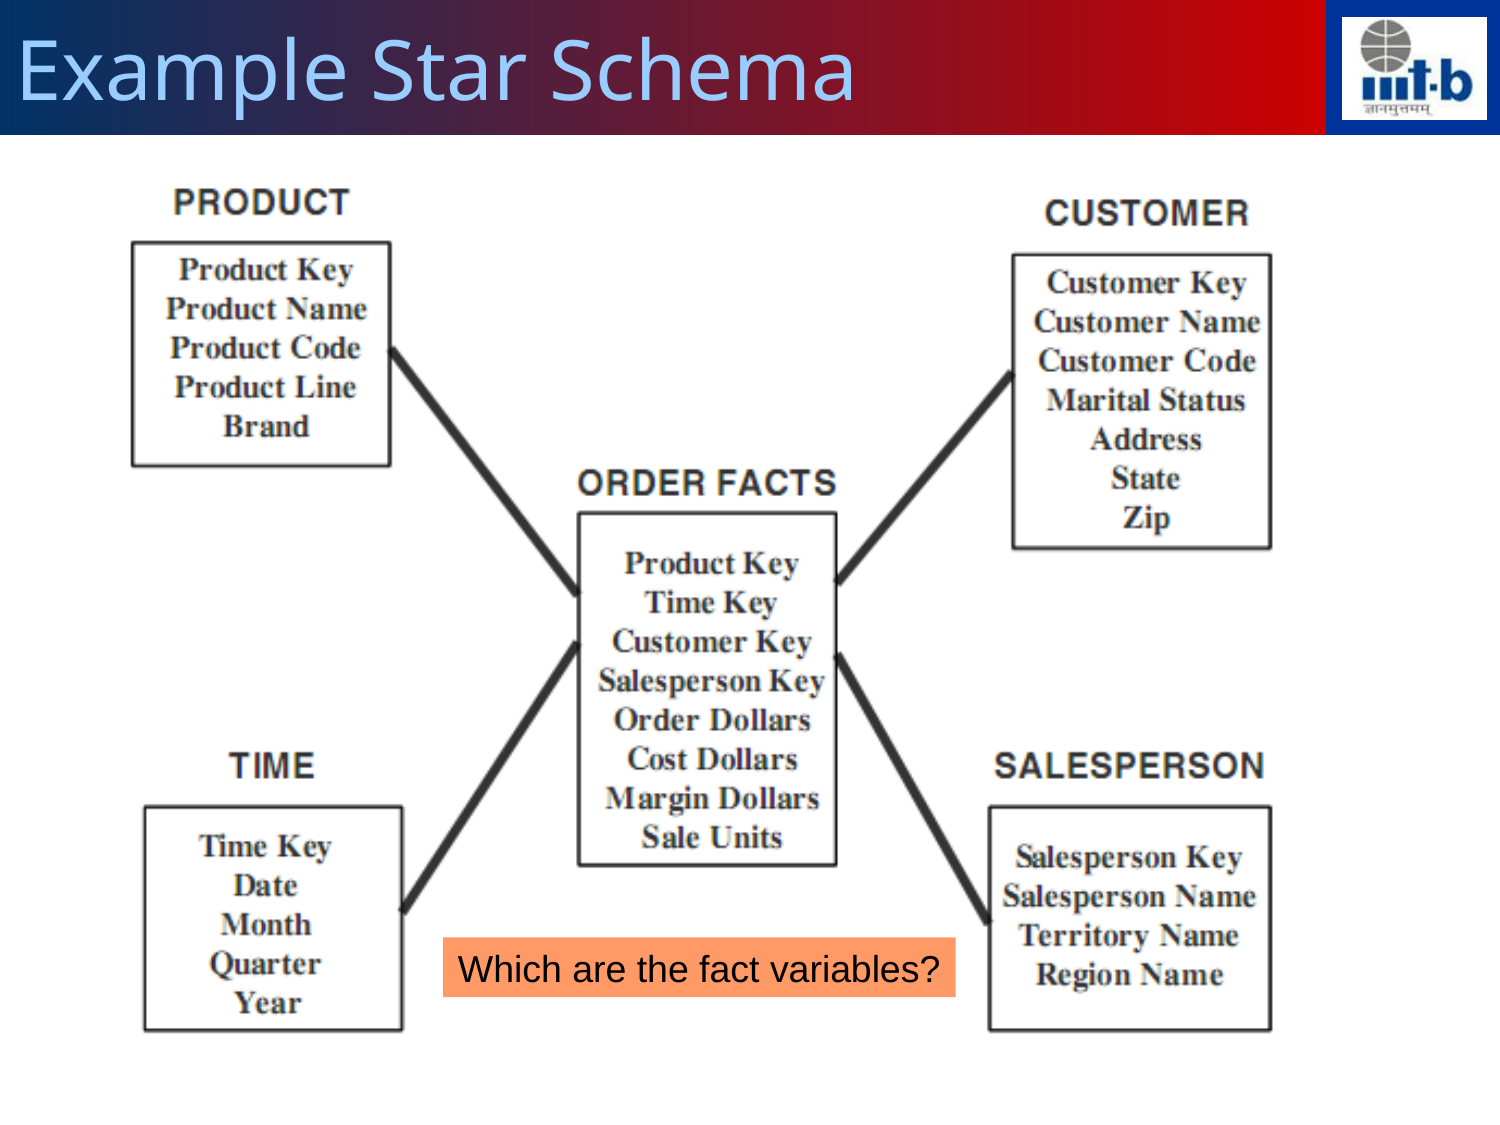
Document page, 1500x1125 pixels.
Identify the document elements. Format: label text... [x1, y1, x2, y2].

picture [112, 174, 1288, 1040]
title Example Star Schema [0, 0, 1326, 135]
picture [1342, 17, 1487, 120]
